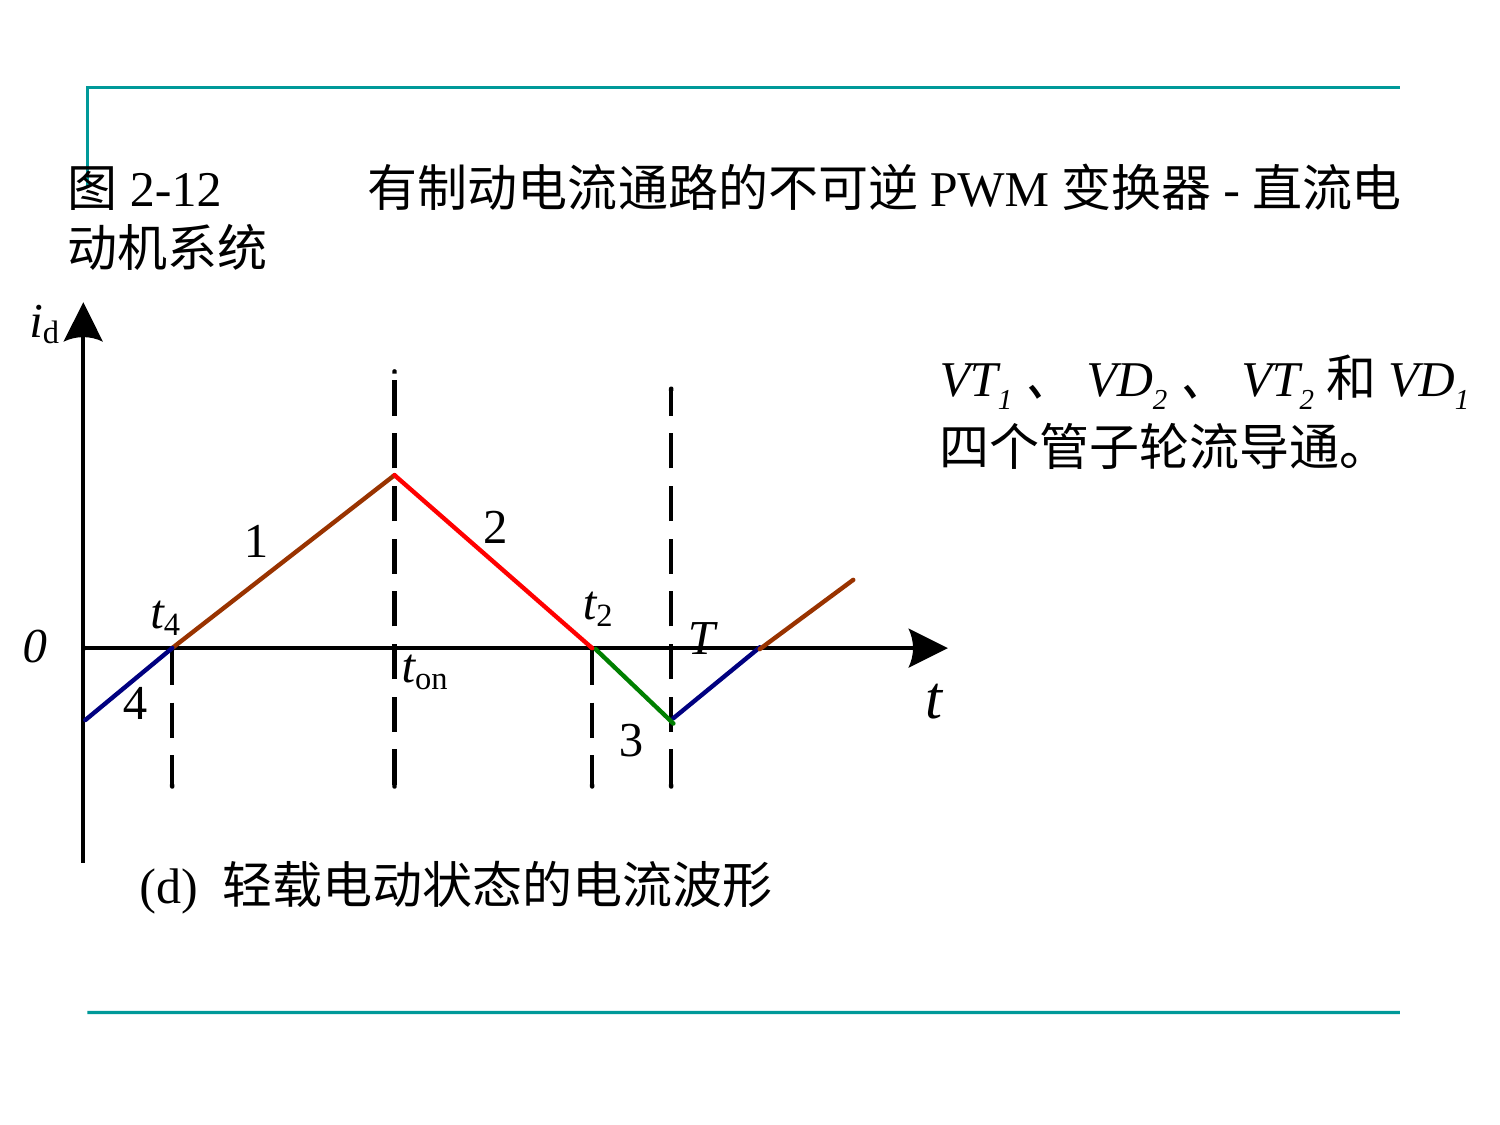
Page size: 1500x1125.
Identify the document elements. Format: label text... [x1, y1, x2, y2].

text_box 图2-12 有制动电流通路的不可逆PWM变换器-直流电动机系统 [53, 148, 1447, 284]
text_box (d) 轻载电动状态的电流波形 [112, 845, 1022, 921]
text_box VT1、VD2、VT2和VD1 四个管子轮流导通。 [1010, 339, 1484, 483]
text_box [0, 243, 1010, 863]
